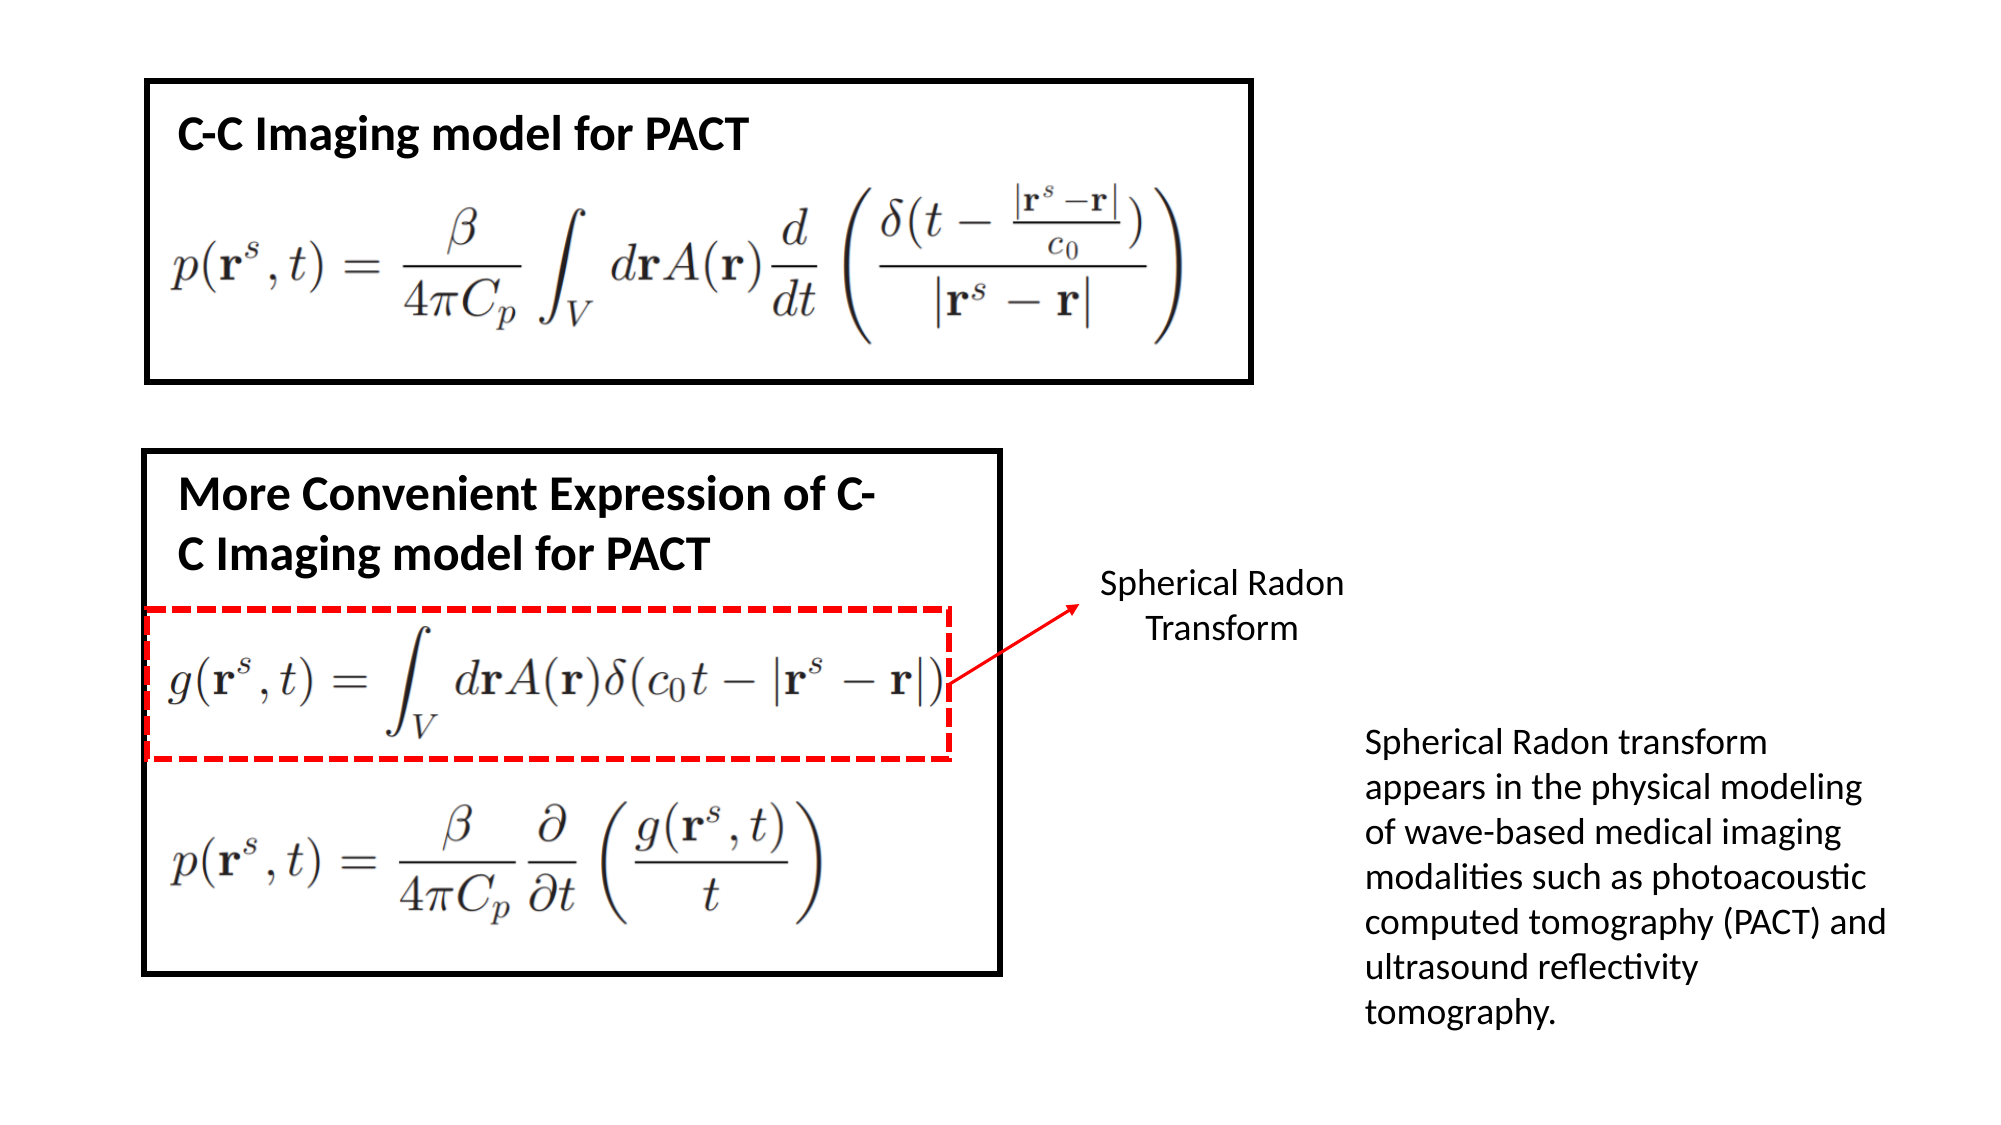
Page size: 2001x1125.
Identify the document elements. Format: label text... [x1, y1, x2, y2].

text_box Spherical Radon transform appears in the physical modeling of wave-based medical imaging modalities such as photoacoustic computed tomography (PACT) and ultrasound reflectivity tomography. [1350, 709, 1912, 1040]
picture [163, 783, 834, 949]
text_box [949, 604, 1080, 685]
text_box [146, 608, 950, 760]
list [163, 175, 1189, 356]
text_box [143, 450, 1001, 975]
picture [163, 603, 950, 754]
text_box [146, 80, 1252, 383]
text_box Spherical Radon Transform [1079, 551, 1366, 656]
